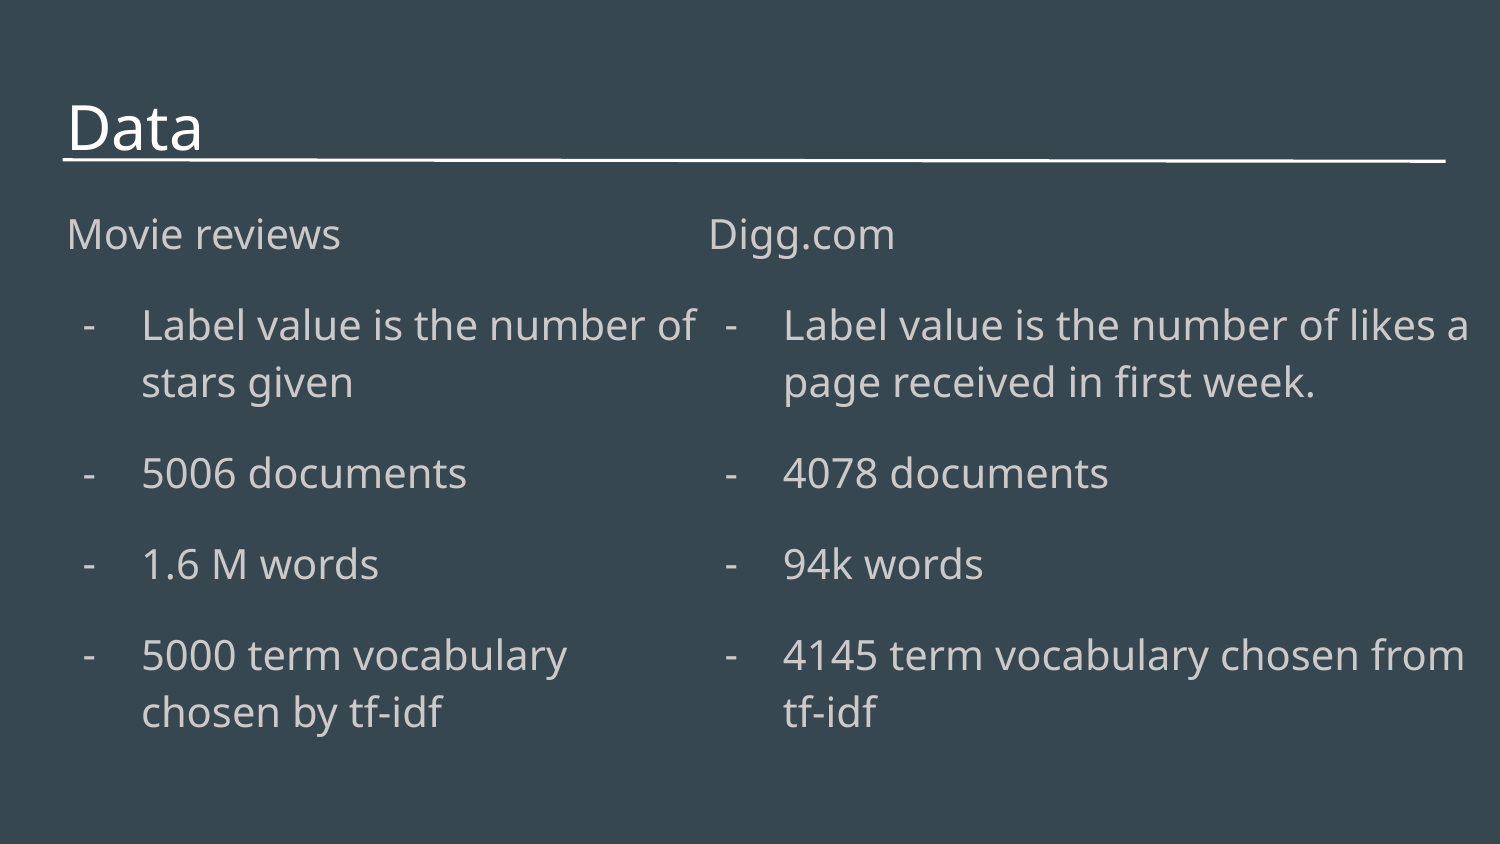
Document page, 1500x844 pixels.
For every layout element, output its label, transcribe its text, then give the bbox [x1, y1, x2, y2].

title Data [51, 72, 1449, 167]
list Movie reviews Label value is the number of stars given 5006 documents 1.6 M words 5000 term vocabulary chosen by tf-idf [51, 185, 692, 746]
list Digg.com Label value is the number of likes a page received in first week. 4078 documents 94k words 4145 term vocabulary chosen from tf-idf [692, 185, 1500, 746]
